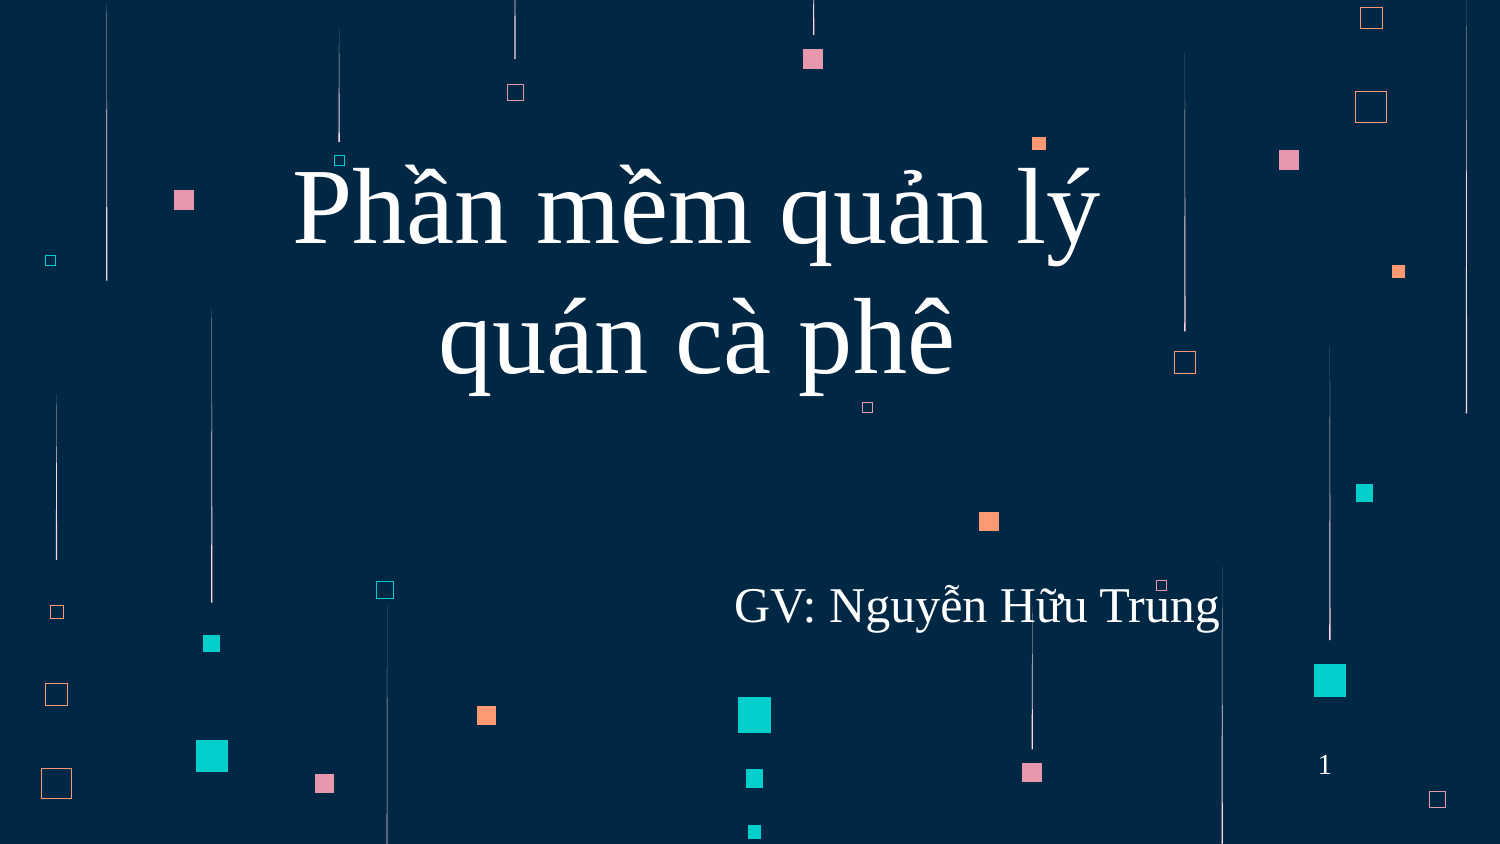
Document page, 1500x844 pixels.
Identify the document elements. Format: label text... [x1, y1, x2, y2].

text_box [1032, 137, 1046, 151]
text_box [1313, 345, 1347, 698]
text_box [476, 705, 497, 726]
title Phần mềm quản lý quán cà phê [203, 73, 1191, 410]
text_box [195, 308, 229, 773]
text_box [314, 773, 335, 794]
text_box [1173, 53, 1197, 374]
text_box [738, 696, 772, 840]
text_box 1 [1302, 738, 1447, 789]
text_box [1022, 606, 1043, 783]
subtitle GV: Nguyễn Hữu Trung [640, 557, 1314, 715]
text_box [979, 511, 999, 532]
